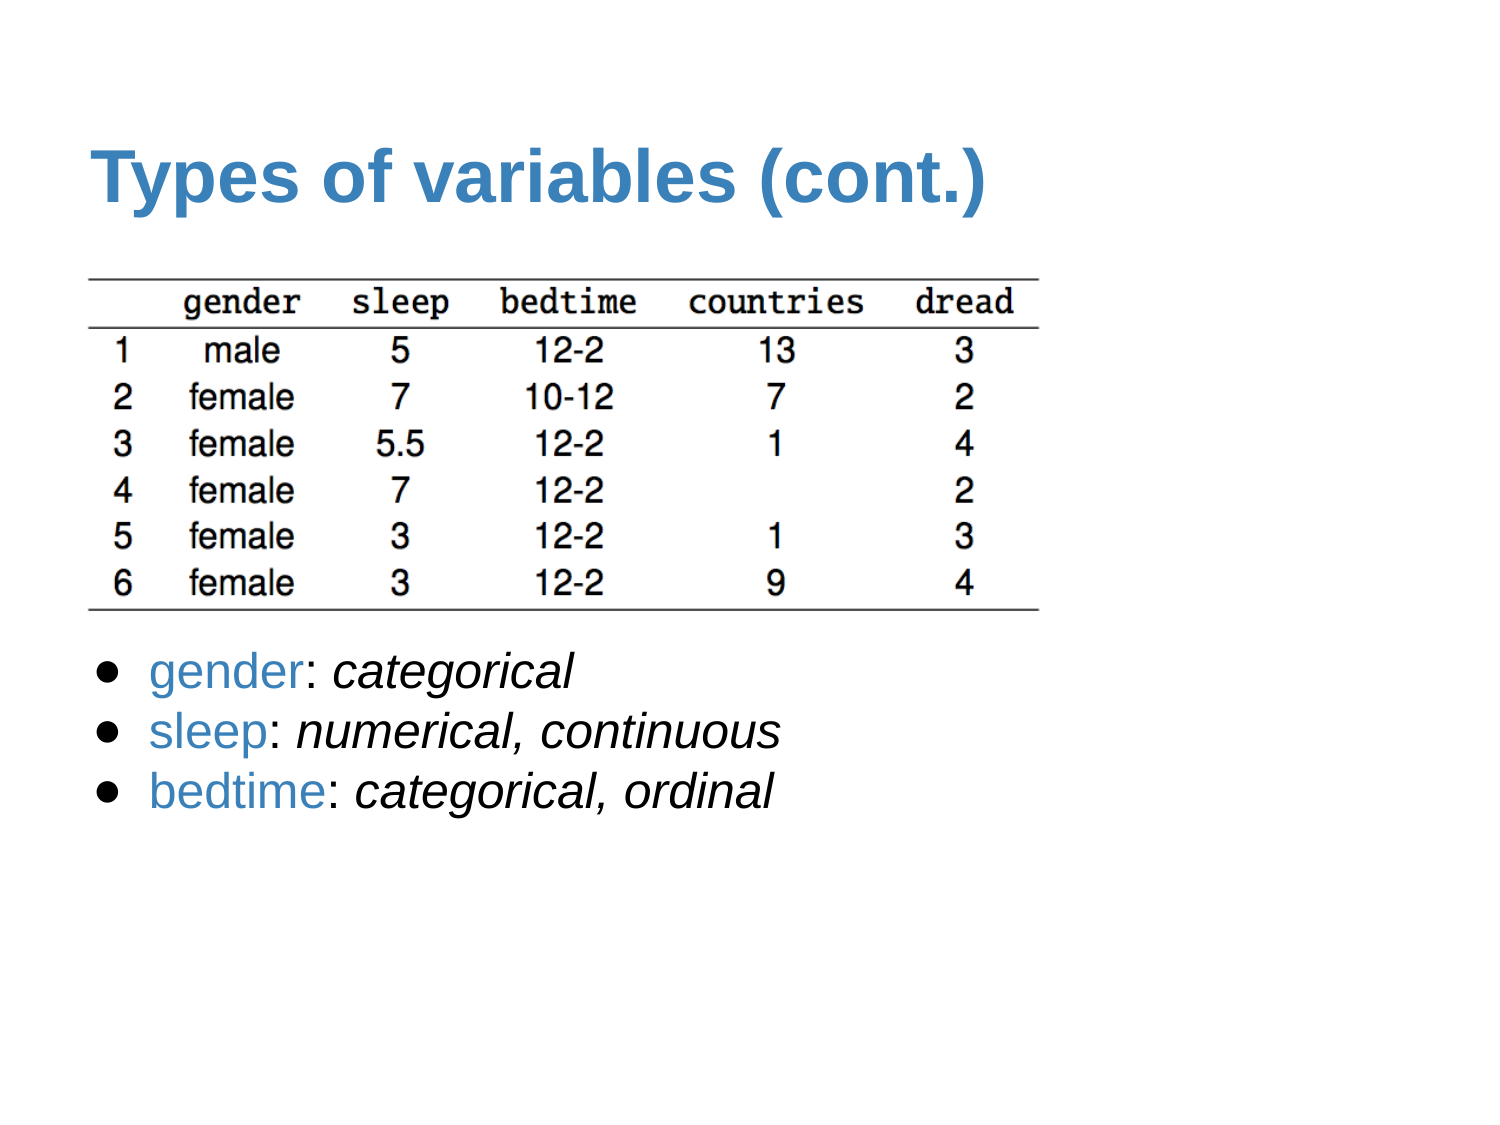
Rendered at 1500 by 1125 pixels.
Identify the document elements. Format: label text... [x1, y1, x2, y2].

picture [74, 263, 1057, 625]
list gender: categorical sleep: numerical, continuous bedtime: categorical, ordinal [58, 623, 1409, 1031]
title Types of variables (cont.) [75, 45, 1425, 233]
